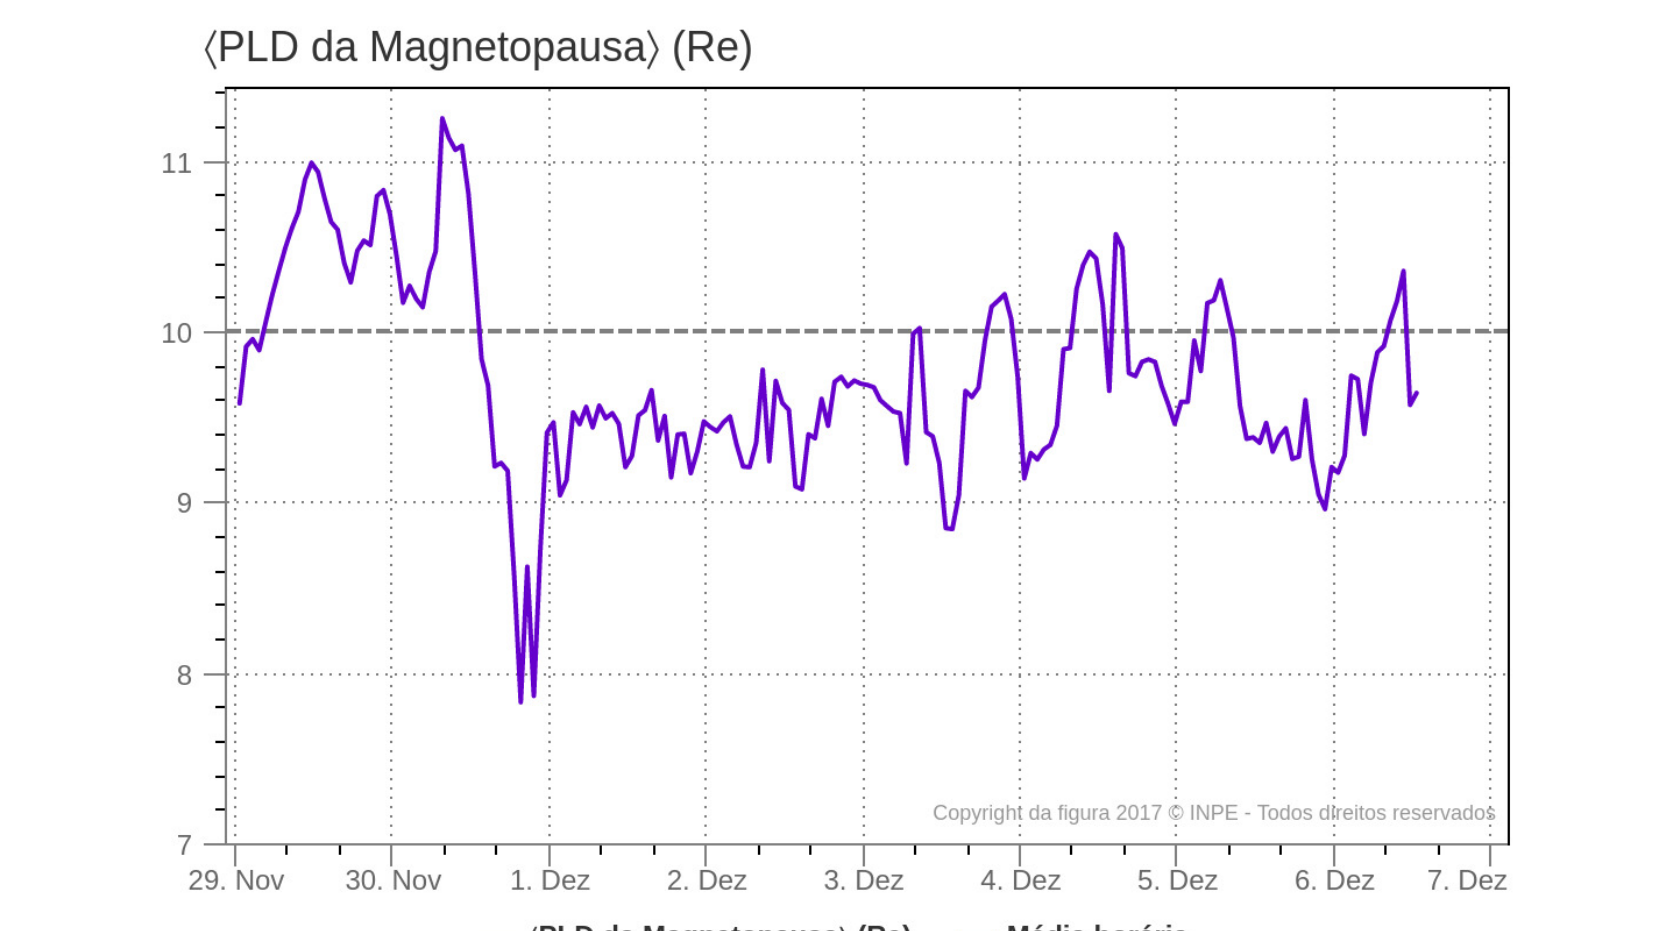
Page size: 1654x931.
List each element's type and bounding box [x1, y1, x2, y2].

picture [134, 17, 1531, 931]
